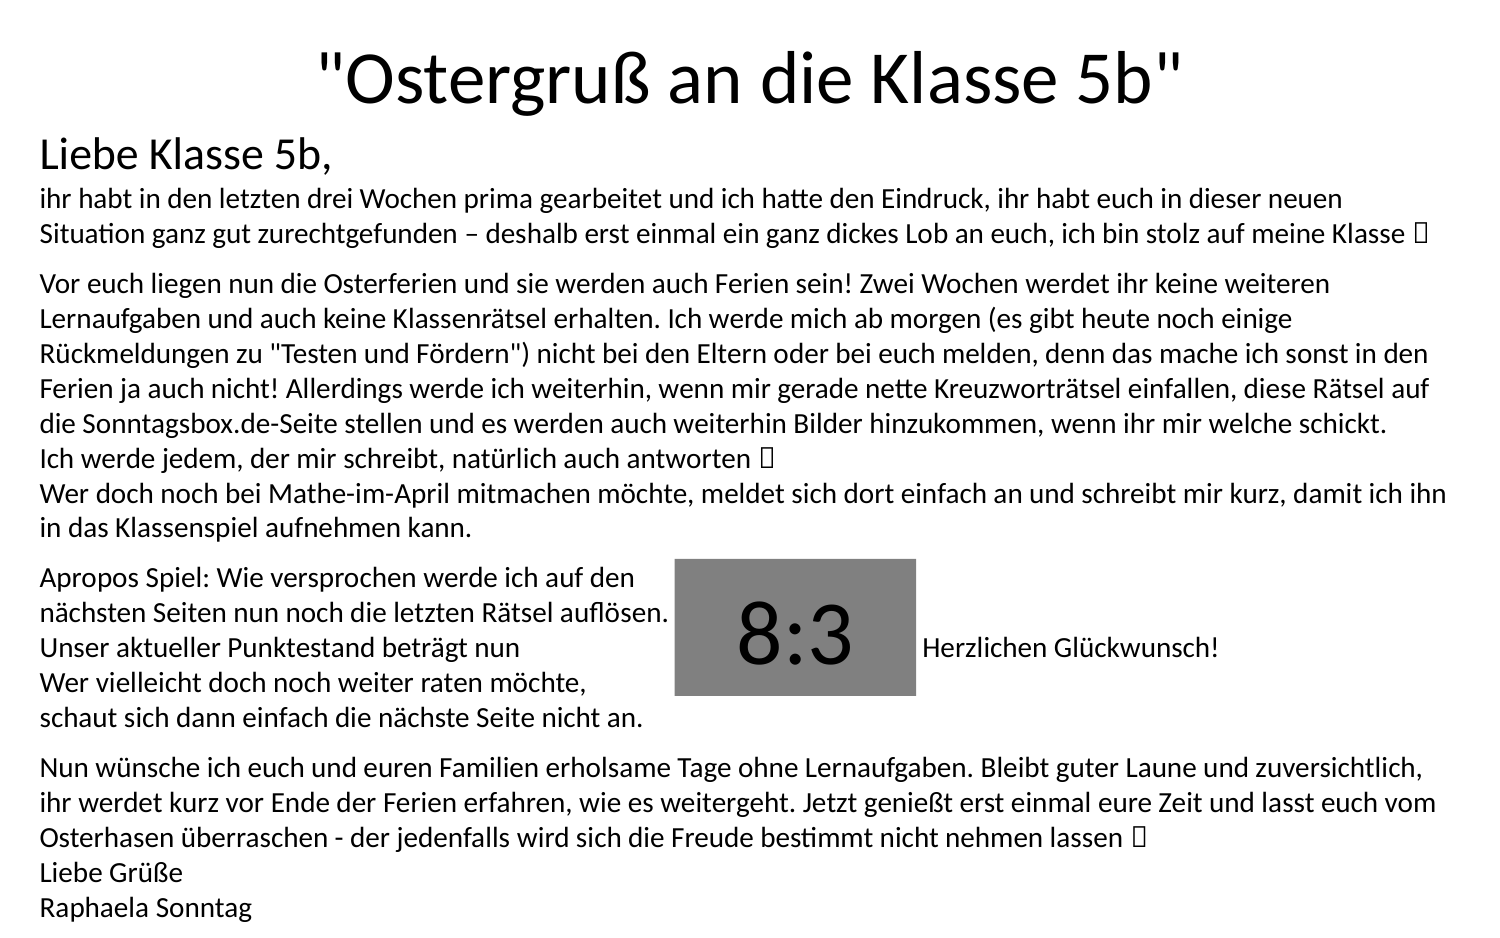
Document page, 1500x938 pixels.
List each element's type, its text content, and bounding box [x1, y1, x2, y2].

text_box 8:3 [674, 558, 917, 696]
text_box Liebe Klasse 5b, ihr habt in den letzten drei Wochen prima gearbeitet und ich hatte den Eindruck, ihr habt euch in dieser neuen Situation ganz gut zurechtgefunden – deshalb erst einmal ein ganz dickes Lob an euch, ich bin stolz auf meine Klasse  Vor euch liegen nun die Osterferien und sie werden auch Ferien sein! Zwei Wochen werdet ihr keine weiteren Lernaufgaben und auch keine Klassenrätsel erhalten. Ich werde mich ab morgen (es gibt heute noch einige Rückmeldungen zu "Testen und Fördern") nicht bei den Eltern oder bei euch melden, denn das mache ich sonst in den Ferien ja auch nicht! Allerdings werde ich weiterhin, wenn mir gerade nette Kreuzworträtsel einfallen, diese Rätsel auf die Sonntagsbox.de-Seite stellen und es werden auch weiterhin Bilder hinzukommen, wenn ihr mir welche schickt. Ich werde jedem, der mir schreibt, natürlich auch antworten  Wer doch noch bei Mathe-im-April mitmachen möchte, meldet sich dort einfach an und schreibt mir kurz, damit ich ihn in das Klassenspiel aufnehmen kann. Apropos Spiel: Wie versprochen werde ich auf den nächsten Seiten nun noch die letzten Rätsel auflösen. Unser aktueller Punktestand beträgt nun Herzlichen Glückwunsch! Wer vielleicht doch noch weiter raten möchte, schaut sich dann einfach die nächste Seite nicht an. Nun wünsche ich euch und euren Familien erholsame Tage ohne Lernaufgaben. Bleibt guter Laune und zuversichtlich, ihr werdet kurz vor Ende der Ferien erfahren, wie es weitergeht. Jetzt genießt erst einmal eure Zeit und lasst euch vom Osterhasen überraschen - der jedenfalls wird sich die Freude bestimmt nicht nehmen lassen  Liebe Grüße Raphaela Sonntag [24, 111, 1465, 931]
title "Ostergruß an die Klasse 5b" [112, 0, 1388, 111]
